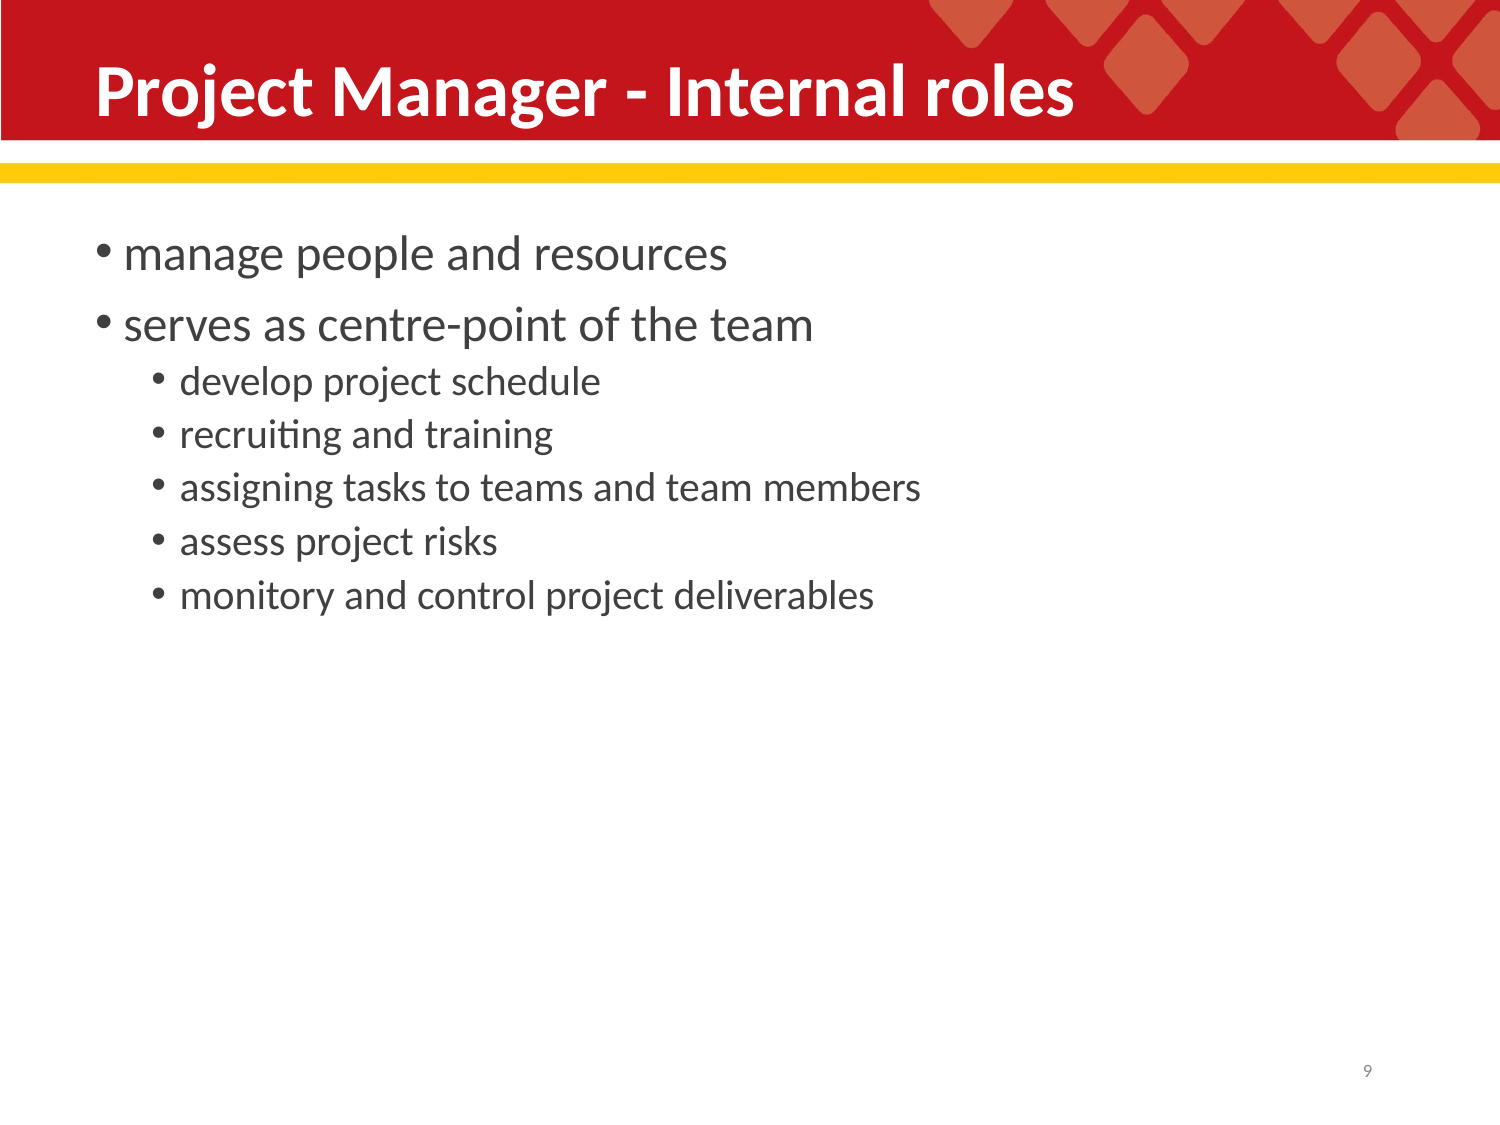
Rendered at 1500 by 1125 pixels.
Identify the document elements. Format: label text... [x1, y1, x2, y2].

title Project Manager - Internal roles [93, 39, 1085, 230]
picture [0, 0, 1500, 185]
slide_number 11 [1356, 1058, 1389, 1125]
text_box manage people and resources serves as centre-point of the team develop project schedule recruiting and training assigning tasks to teams and team members assess project risks monitory and control project deliverables [93, 206, 930, 618]
